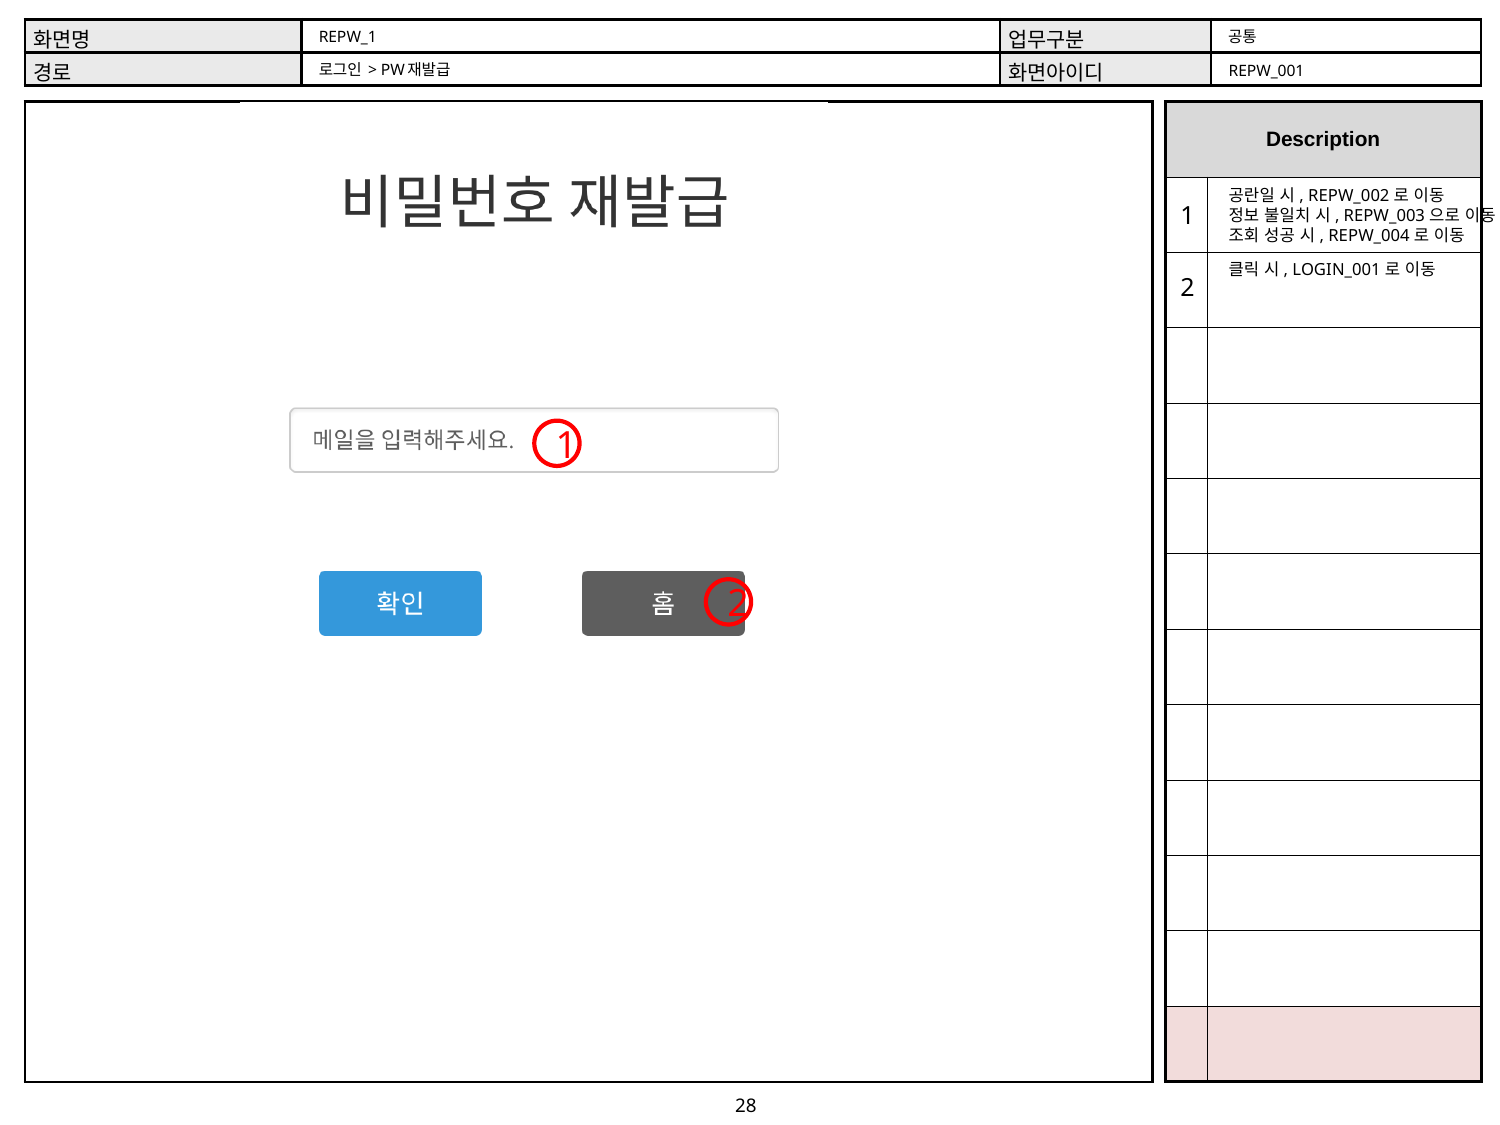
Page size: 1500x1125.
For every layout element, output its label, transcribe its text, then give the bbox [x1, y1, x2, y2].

text_box 2 [1165, 264, 1205, 309]
text_box 클릭 시, LOGIN_001로 이동 [1213, 252, 1500, 287]
list REPW_001 [1213, 53, 1482, 88]
picture [240, 102, 828, 1081]
list REPW_1 [303, 19, 999, 52]
list 공통 [1213, 19, 1482, 53]
text_box 1 [1165, 192, 1205, 237]
text_box 공란일 시, REPW_002로 이동 정보 불일치 시, REPW_003으로 이동 조회 성공 시, REPW_004로 이동 [1213, 176, 1500, 252]
list 로그인 > PW재발급 [303, 52, 999, 86]
